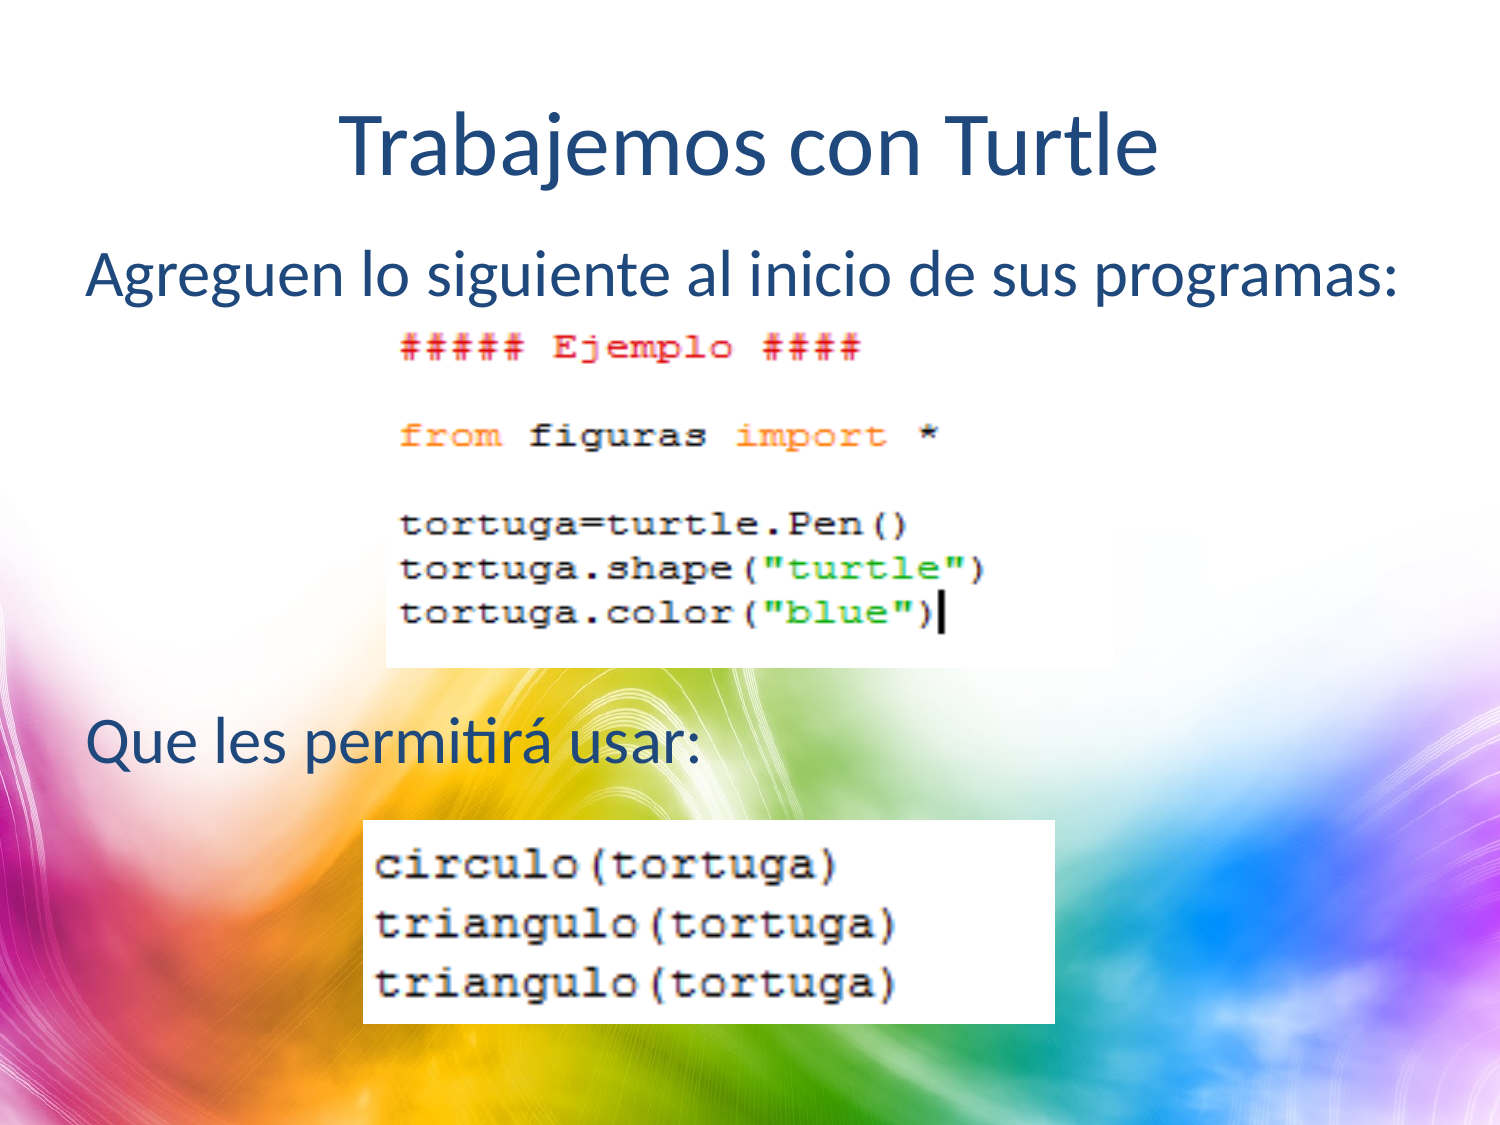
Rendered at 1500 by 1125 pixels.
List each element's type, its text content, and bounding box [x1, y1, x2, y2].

title Trabajemos con Turtle [75, 45, 1425, 233]
list Agreguen lo siguiente al inicio de sus programas: Que les permitirá usar: [70, 222, 1421, 966]
picture [0, 0, 1500, 1125]
